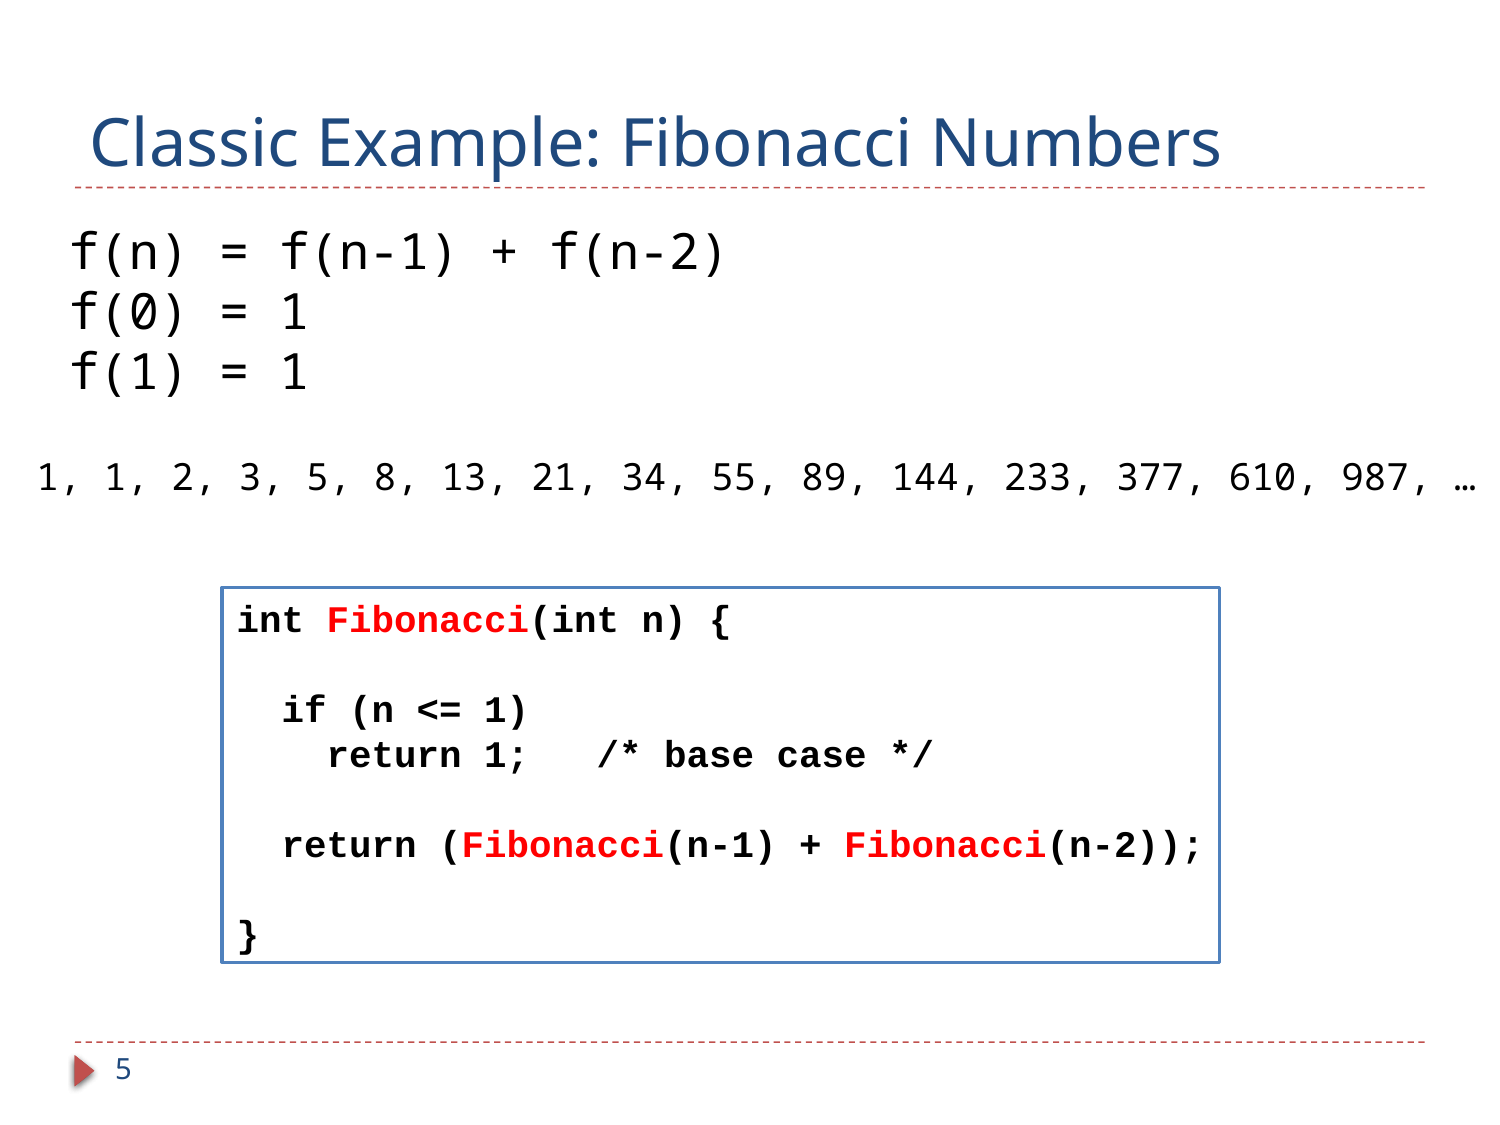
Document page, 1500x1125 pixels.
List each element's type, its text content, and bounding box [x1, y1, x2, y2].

title Classic Example: Fibonacci Numbers [75, 37, 1425, 188]
text_box 1, 1, 2, 3, 5, 8, 13, 21, 34, 55, 89, 144, 233, 377, 610, 987, … [21, 445, 1492, 506]
text_box int Fibonacci(int n) { if (n <= 1) return 1; /* base case */ return (Fibonacci(n-1) + Fibonacci(n-2)); } [220, 586, 1221, 964]
text_box f(n) = f(n-1) + f(n-2) f(0) = 1 f(1) = 1 [54, 212, 744, 408]
slide_number 5 [100, 1042, 426, 1103]
